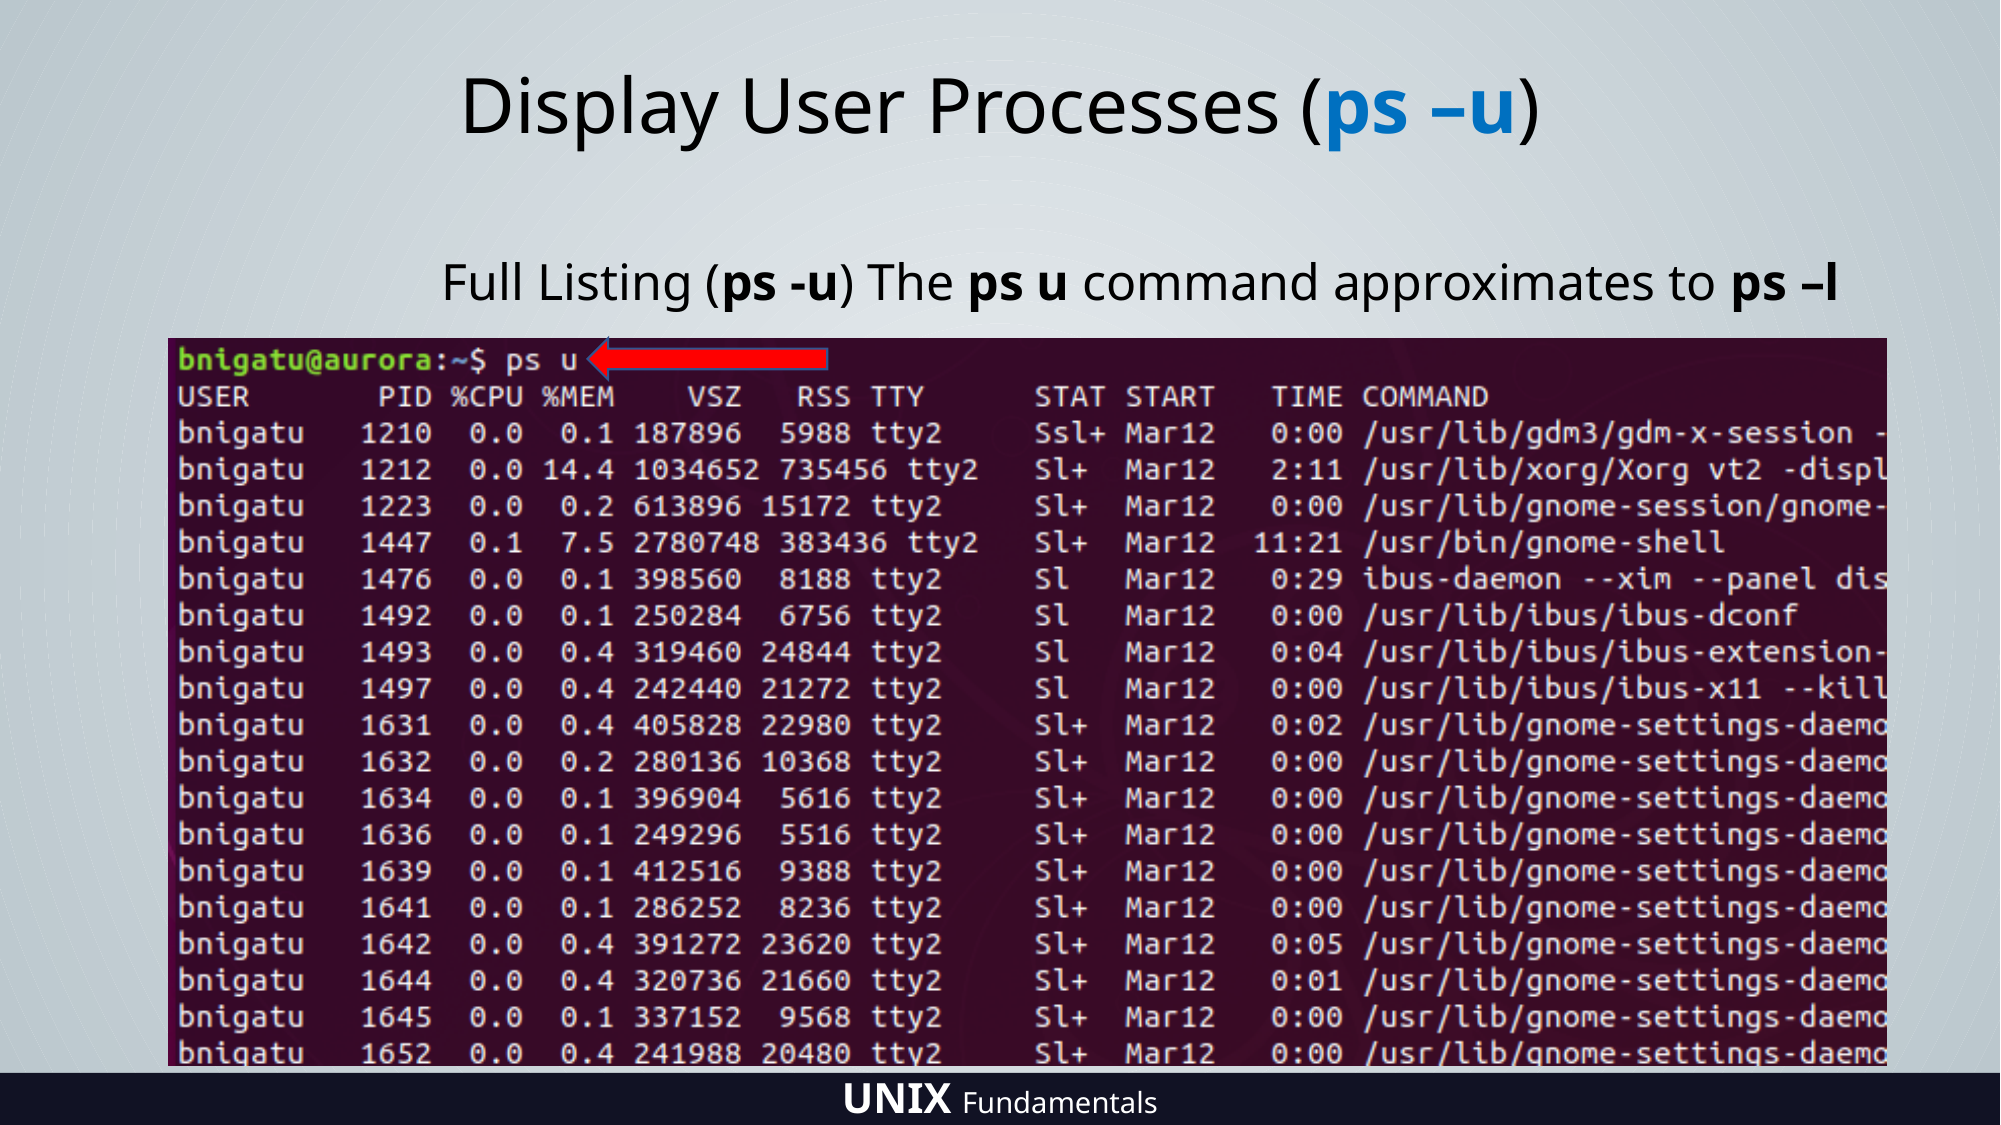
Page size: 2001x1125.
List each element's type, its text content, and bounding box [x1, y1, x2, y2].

text_box Full Listing (ps -u) The ps u command approximates to ps –l [426, 243, 1856, 318]
picture [168, 338, 1887, 1066]
title Display User Processes (ps –u) [137, 59, 1863, 179]
